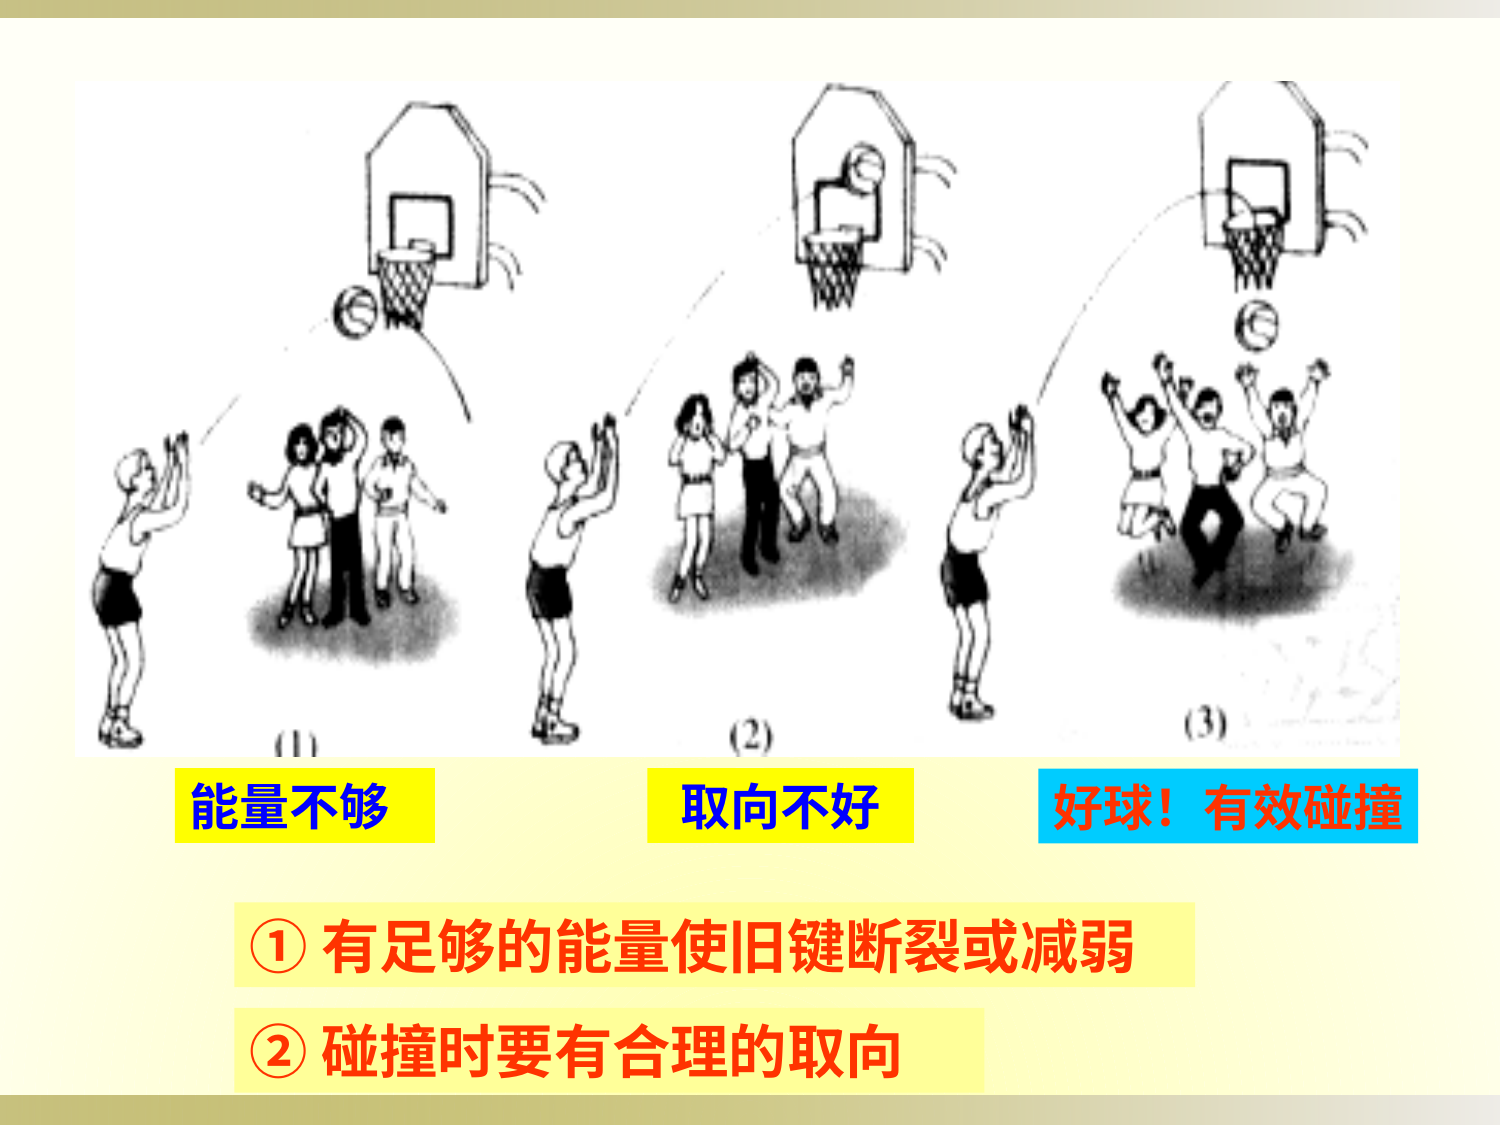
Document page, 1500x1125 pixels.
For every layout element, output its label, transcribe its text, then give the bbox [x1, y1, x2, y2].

text_box ②碰撞时要有合理的取向 [234, 1007, 985, 1093]
text_box 取向不好 [647, 768, 914, 843]
picture [74, 80, 1401, 757]
text_box ①有足够的能量使旧键断裂或减弱 [234, 902, 1196, 988]
text_box 能量不够 [174, 768, 435, 843]
text_box 好球！有效碰撞 [1038, 768, 1419, 844]
